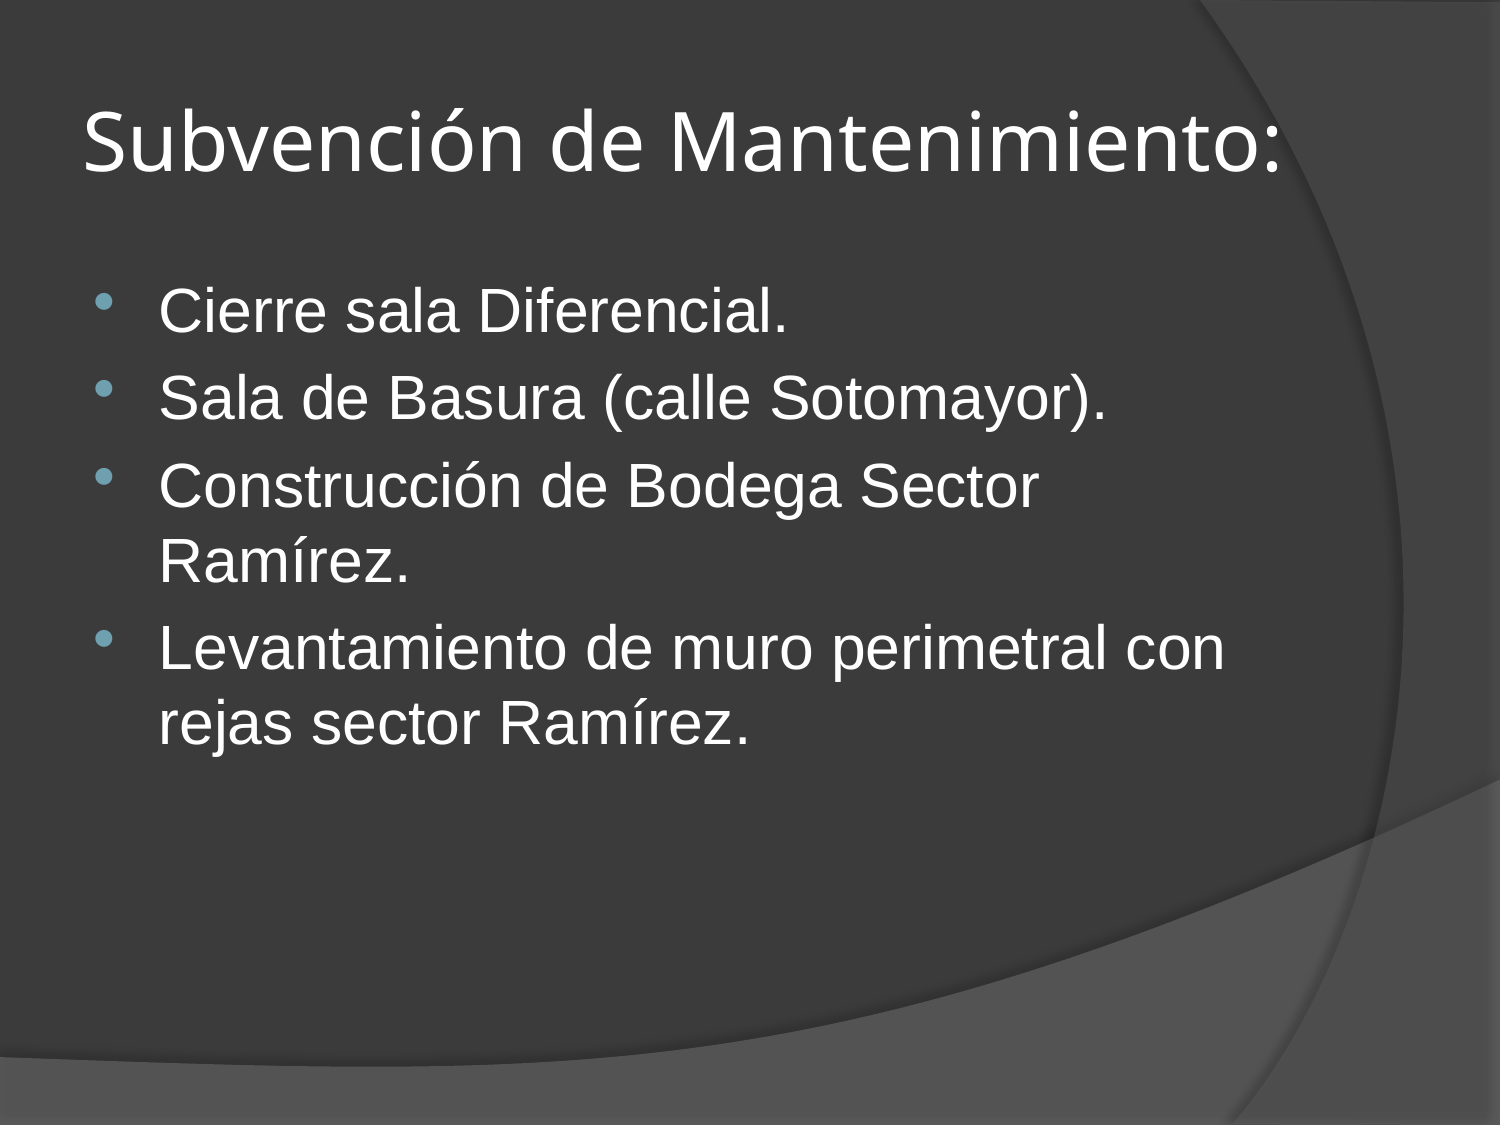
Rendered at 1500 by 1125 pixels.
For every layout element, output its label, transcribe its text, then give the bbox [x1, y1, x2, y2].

list Cierre sala Diferencial. Sala de Basura (calle Sotomayor). Construcción de Bodega Sector Ramírez. Levantamiento de muro perimetral con rejas sector Ramírez. [75, 262, 1300, 1005]
title Subvención de Mantenimiento: [75, 45, 1300, 233]
